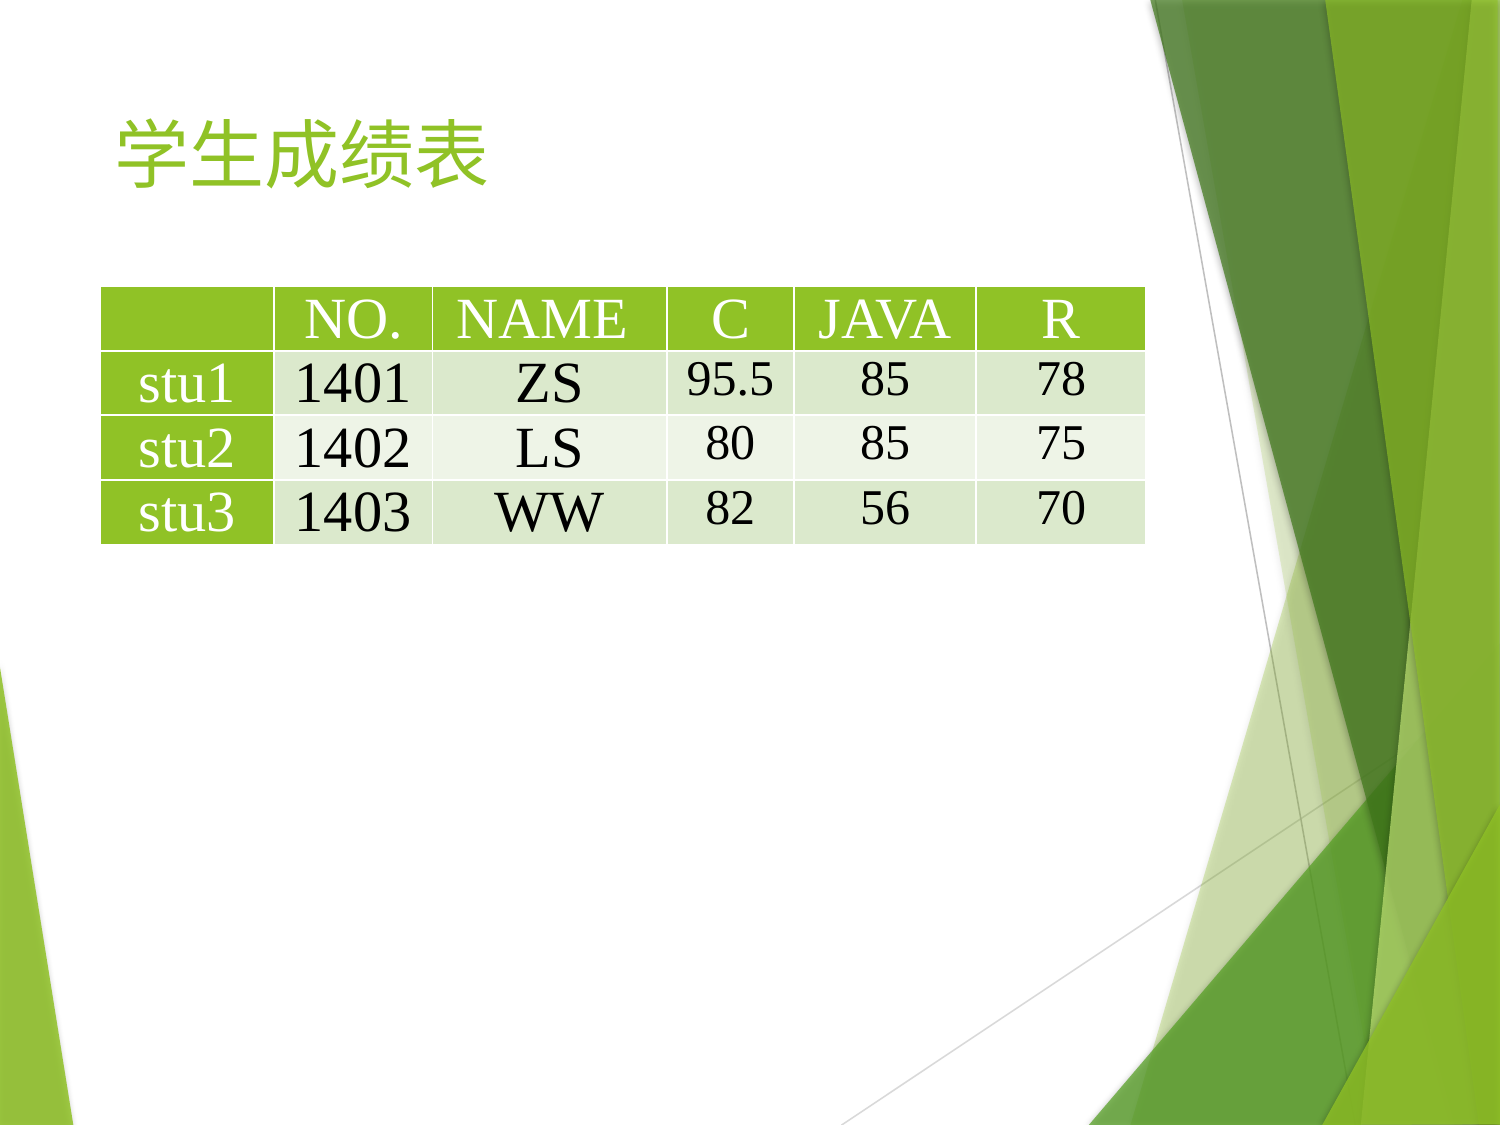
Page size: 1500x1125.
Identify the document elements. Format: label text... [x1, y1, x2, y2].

table_cell 56 [795, 481, 975, 544]
table_header [101, 287, 273, 350]
table_header NO. [275, 287, 432, 350]
title 学生成绩表 [99, 99, 1142, 211]
table_cell 85 [795, 416, 975, 479]
table_cell stu1 [101, 352, 273, 414]
table_cell ZS [433, 352, 666, 414]
table_header R [977, 287, 1145, 350]
table_cell 82 [668, 481, 793, 544]
table_cell 1401 [275, 352, 432, 414]
table_header JAVA [795, 287, 975, 350]
table_cell 1402 [275, 416, 432, 479]
table_cell 80 [668, 416, 793, 479]
table_header NAME [433, 287, 666, 350]
table_cell stu2 [101, 416, 273, 479]
table_header C [668, 287, 793, 350]
table_cell 1403 [275, 481, 432, 544]
table_cell 75 [977, 416, 1145, 479]
table_cell stu3 [101, 481, 273, 544]
table_cell 78 [977, 352, 1145, 414]
table_cell 70 [977, 481, 1145, 544]
table_cell 95.5 [668, 352, 793, 414]
table_cell 85 [795, 352, 975, 414]
table_cell LS [433, 416, 666, 479]
table_cell WW [433, 481, 666, 544]
